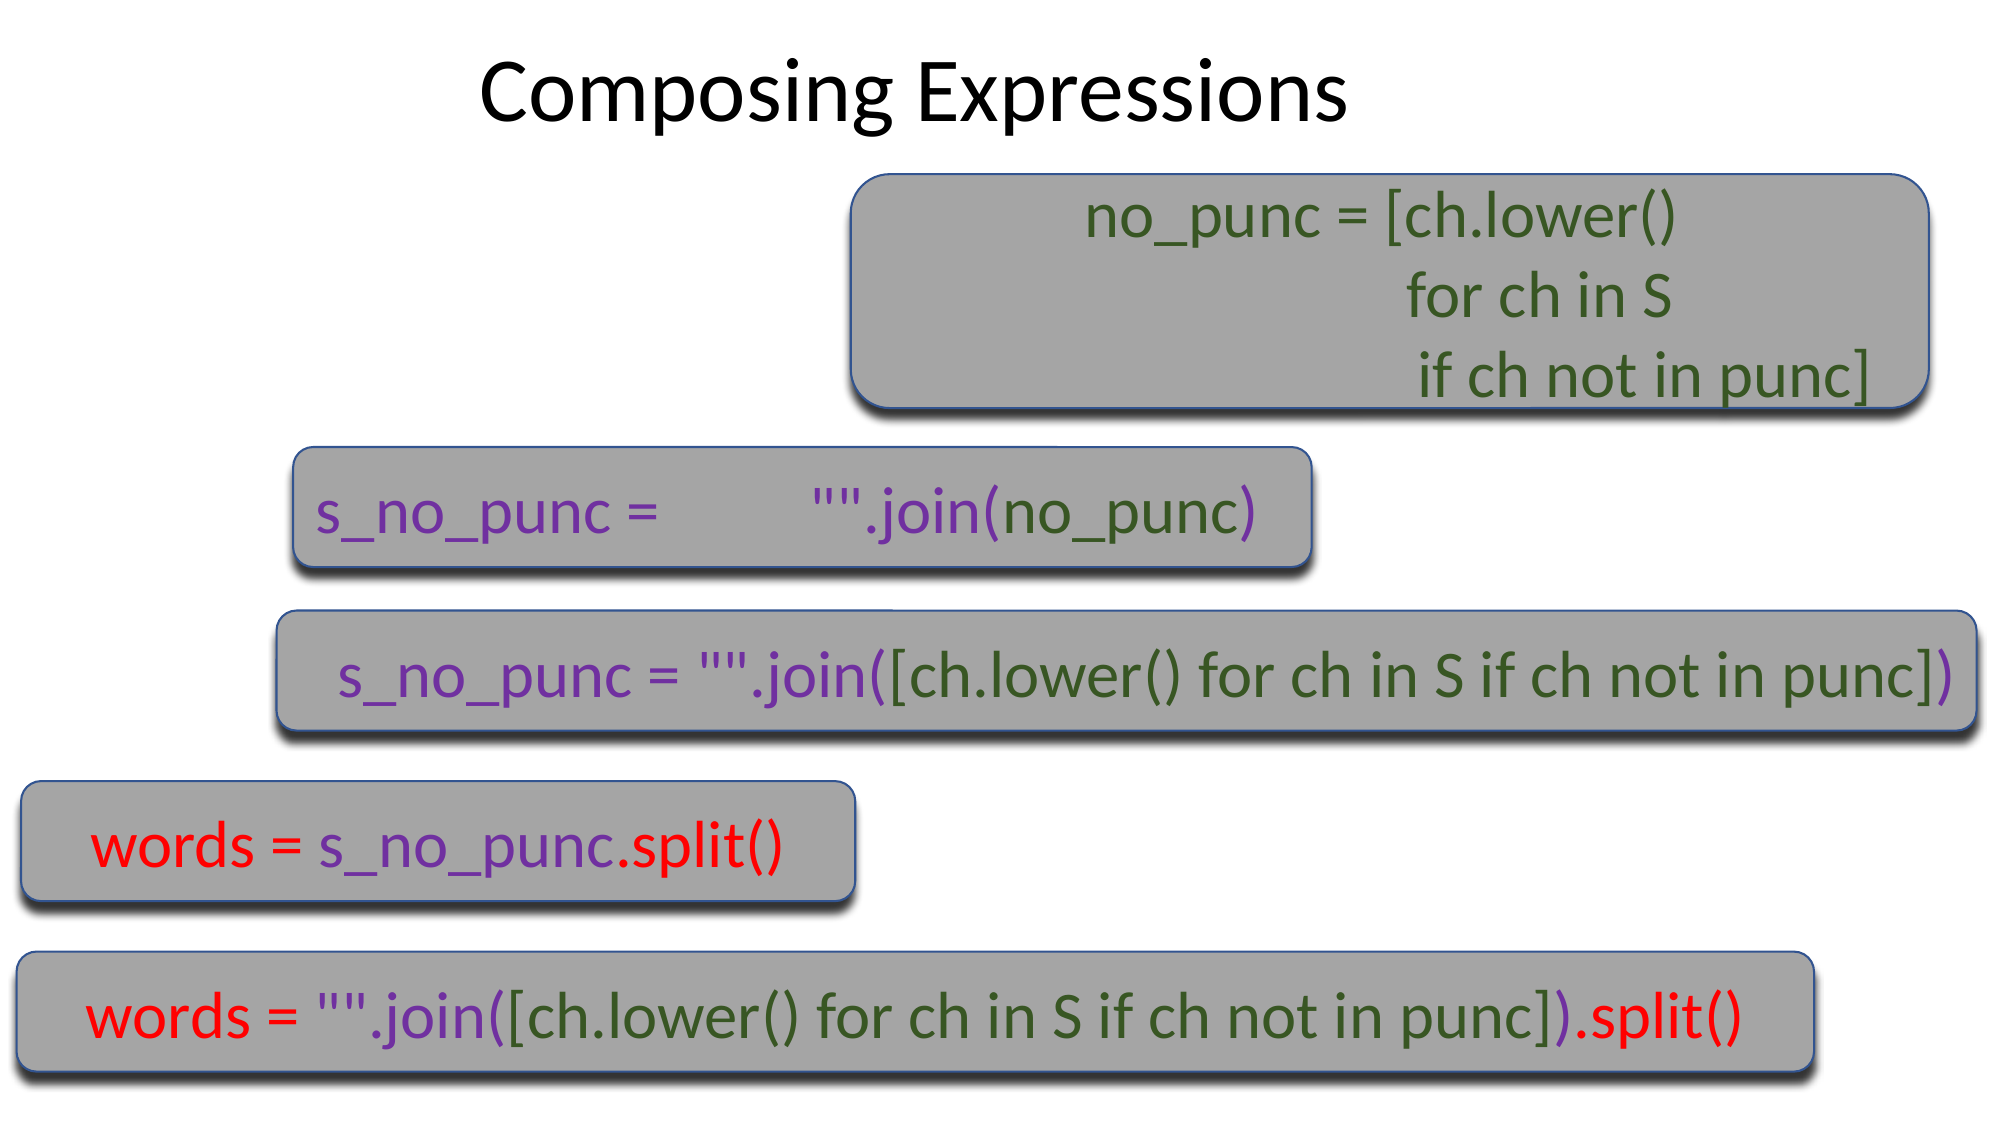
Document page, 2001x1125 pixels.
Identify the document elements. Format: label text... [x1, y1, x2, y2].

text_box words = "".join([ch.lower() for ch in S if ch not in punc]).split() [15, 950, 1816, 1073]
text_box Composing Expressions [464, 22, 1366, 148]
text_box words = s_no_punc.split() [19, 780, 857, 903]
text_box no_punc = [ch.lower() for ch in S if ch not in punc] [849, 173, 1930, 410]
text_box s_no_punc = "".join(no_punc) [292, 445, 1313, 569]
text_box s_no_punc = "".join([ch.lower() for ch in S if ch not in punc]) [275, 609, 1978, 732]
